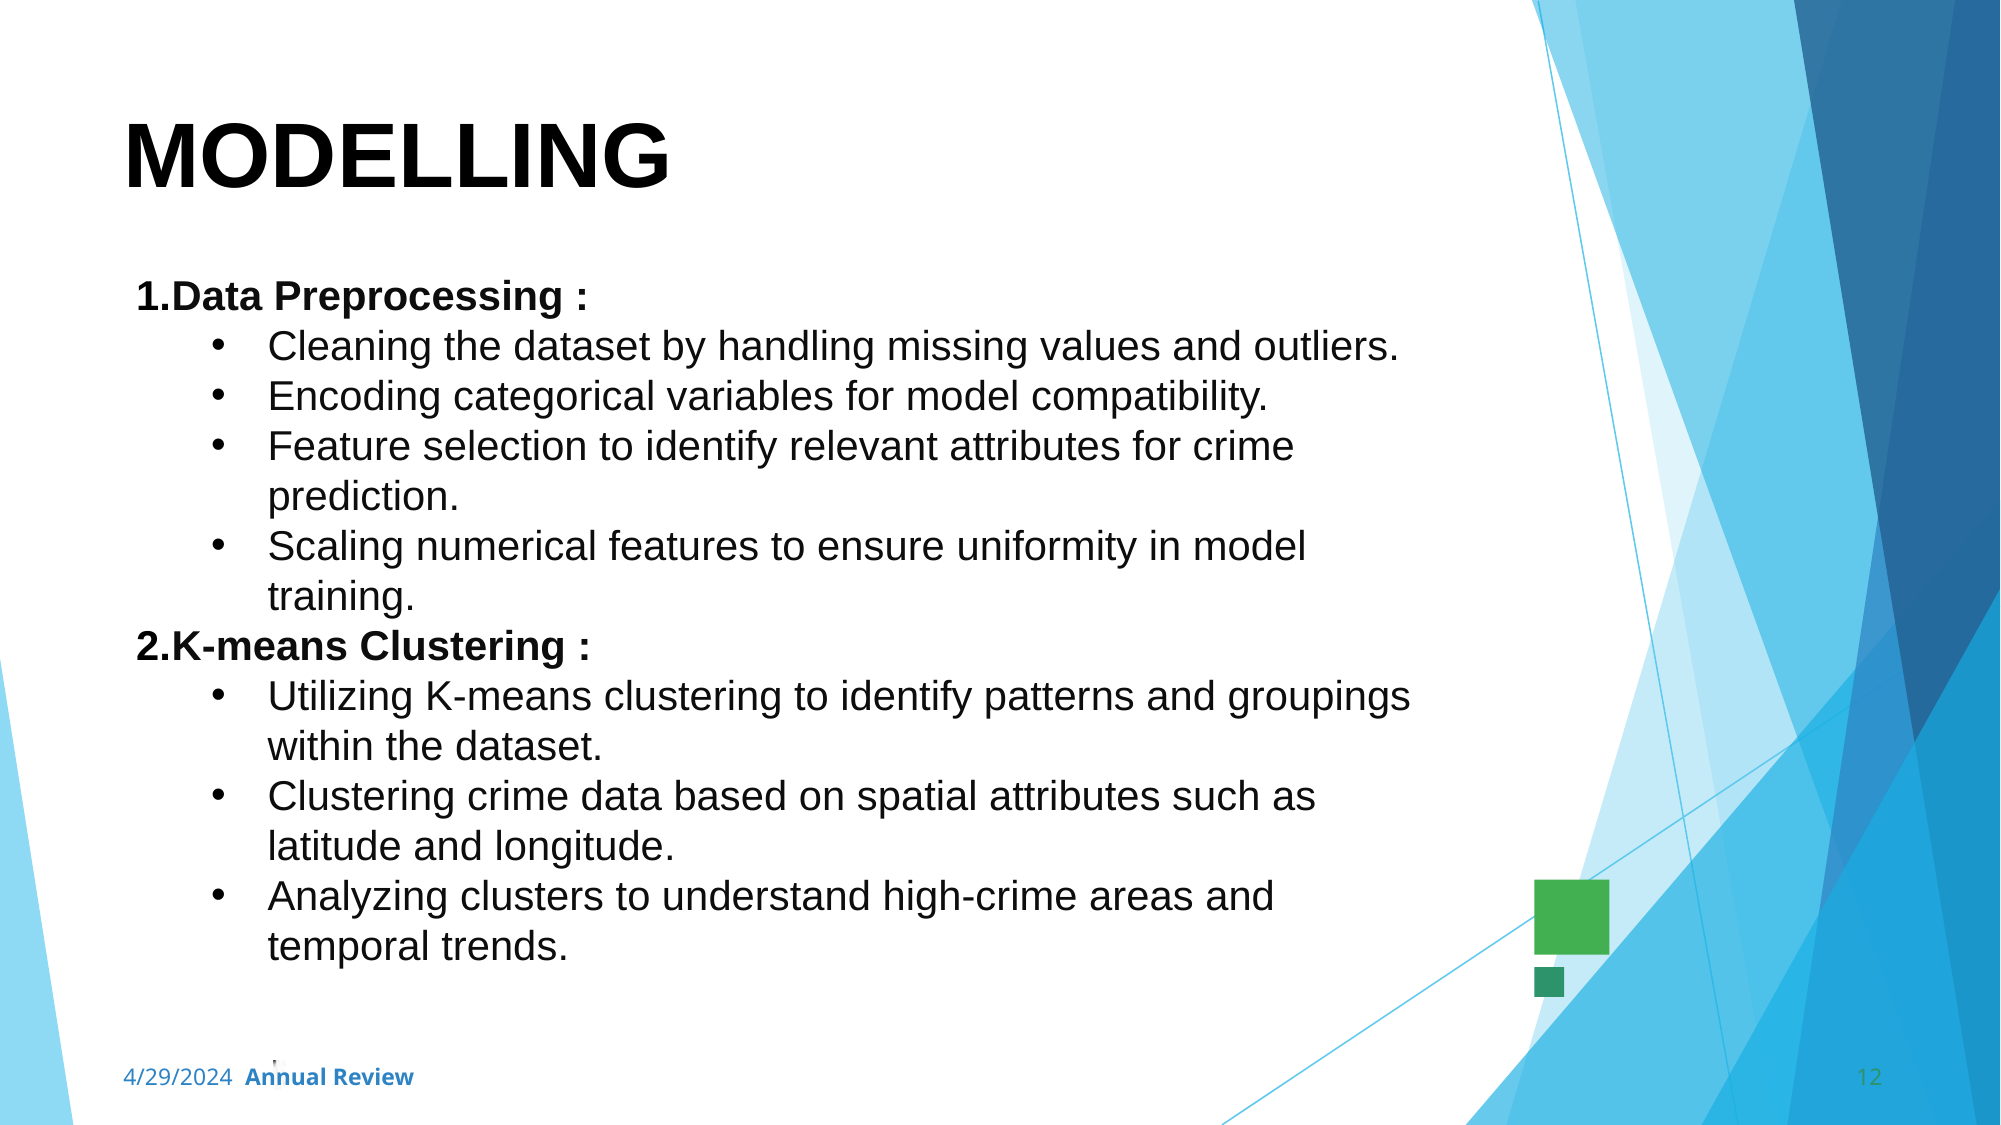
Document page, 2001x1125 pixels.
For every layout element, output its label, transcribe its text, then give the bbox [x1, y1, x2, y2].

text_box [1534, 967, 1565, 997]
title MODELLING [121, 93, 944, 261]
text_box 4/29/2024 Annual Review [287, 1061, 417, 1091]
text_box [1534, 879, 1610, 955]
slide_number 12 [1849, 1061, 1890, 1125]
picture [273, 1060, 287, 1091]
text_box 4/29/2024 Annual Review [121, 1061, 271, 1091]
text_box Data Preprocessing : Cleaning the dataset by handling missing values and outliers. Encoding categorical variables for model compatibility. Feature selection to identify relevant attributes for crime prediction. Scaling numerical features to ensure uniformity in model training. K-means Clustering : Utilizing K-means clustering to identify patterns and groupings within the dataset. Clustering crime data based on spatial attributes such as latitude and longitude. Analyzing clusters to understand high-crime areas and temporal trends. [121, 261, 1436, 977]
